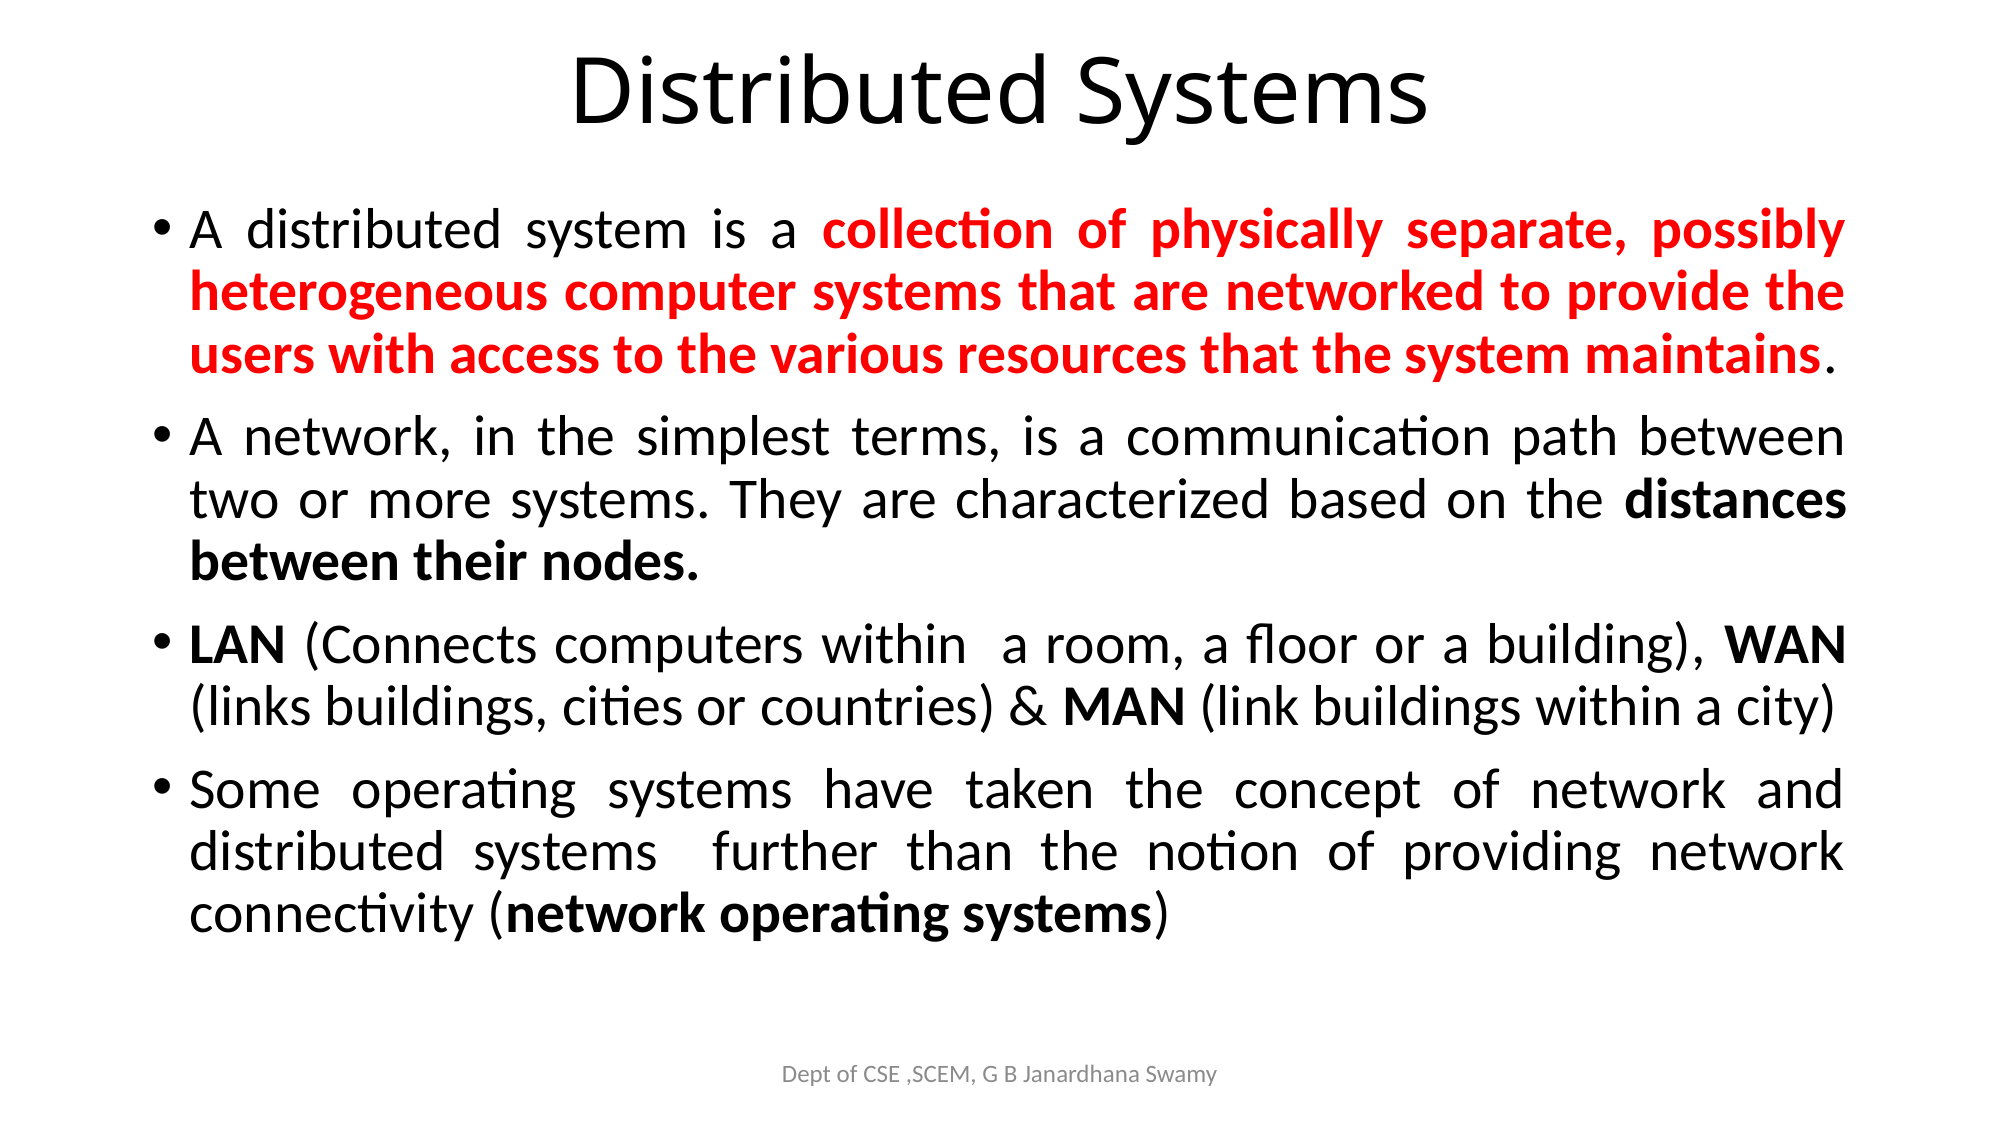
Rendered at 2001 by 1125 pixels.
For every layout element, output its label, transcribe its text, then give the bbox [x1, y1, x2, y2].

title Distributed Systems [137, 27, 1863, 160]
list A distributed system is a collection of physically separate, possibly heterogeneous computer systems that are networked to provide the users with access to the various resources that the system maintains. A network, in the simplest terms, is a communication path between two or more systems. They are characterized based on the distances between their nodes. LAN (Connects computers within a room, a floor or a building), WAN (links buildings, cities or countries) & MAN (link buildings within a city) Some operating systems have taken the concept of network and distributed systems further than the notion of providing network connectivity (network operating systems) [137, 191, 1863, 1083]
footer Dept of CSE ,SCEM, G B Janardhana Swamy [662, 1042, 1338, 1103]
